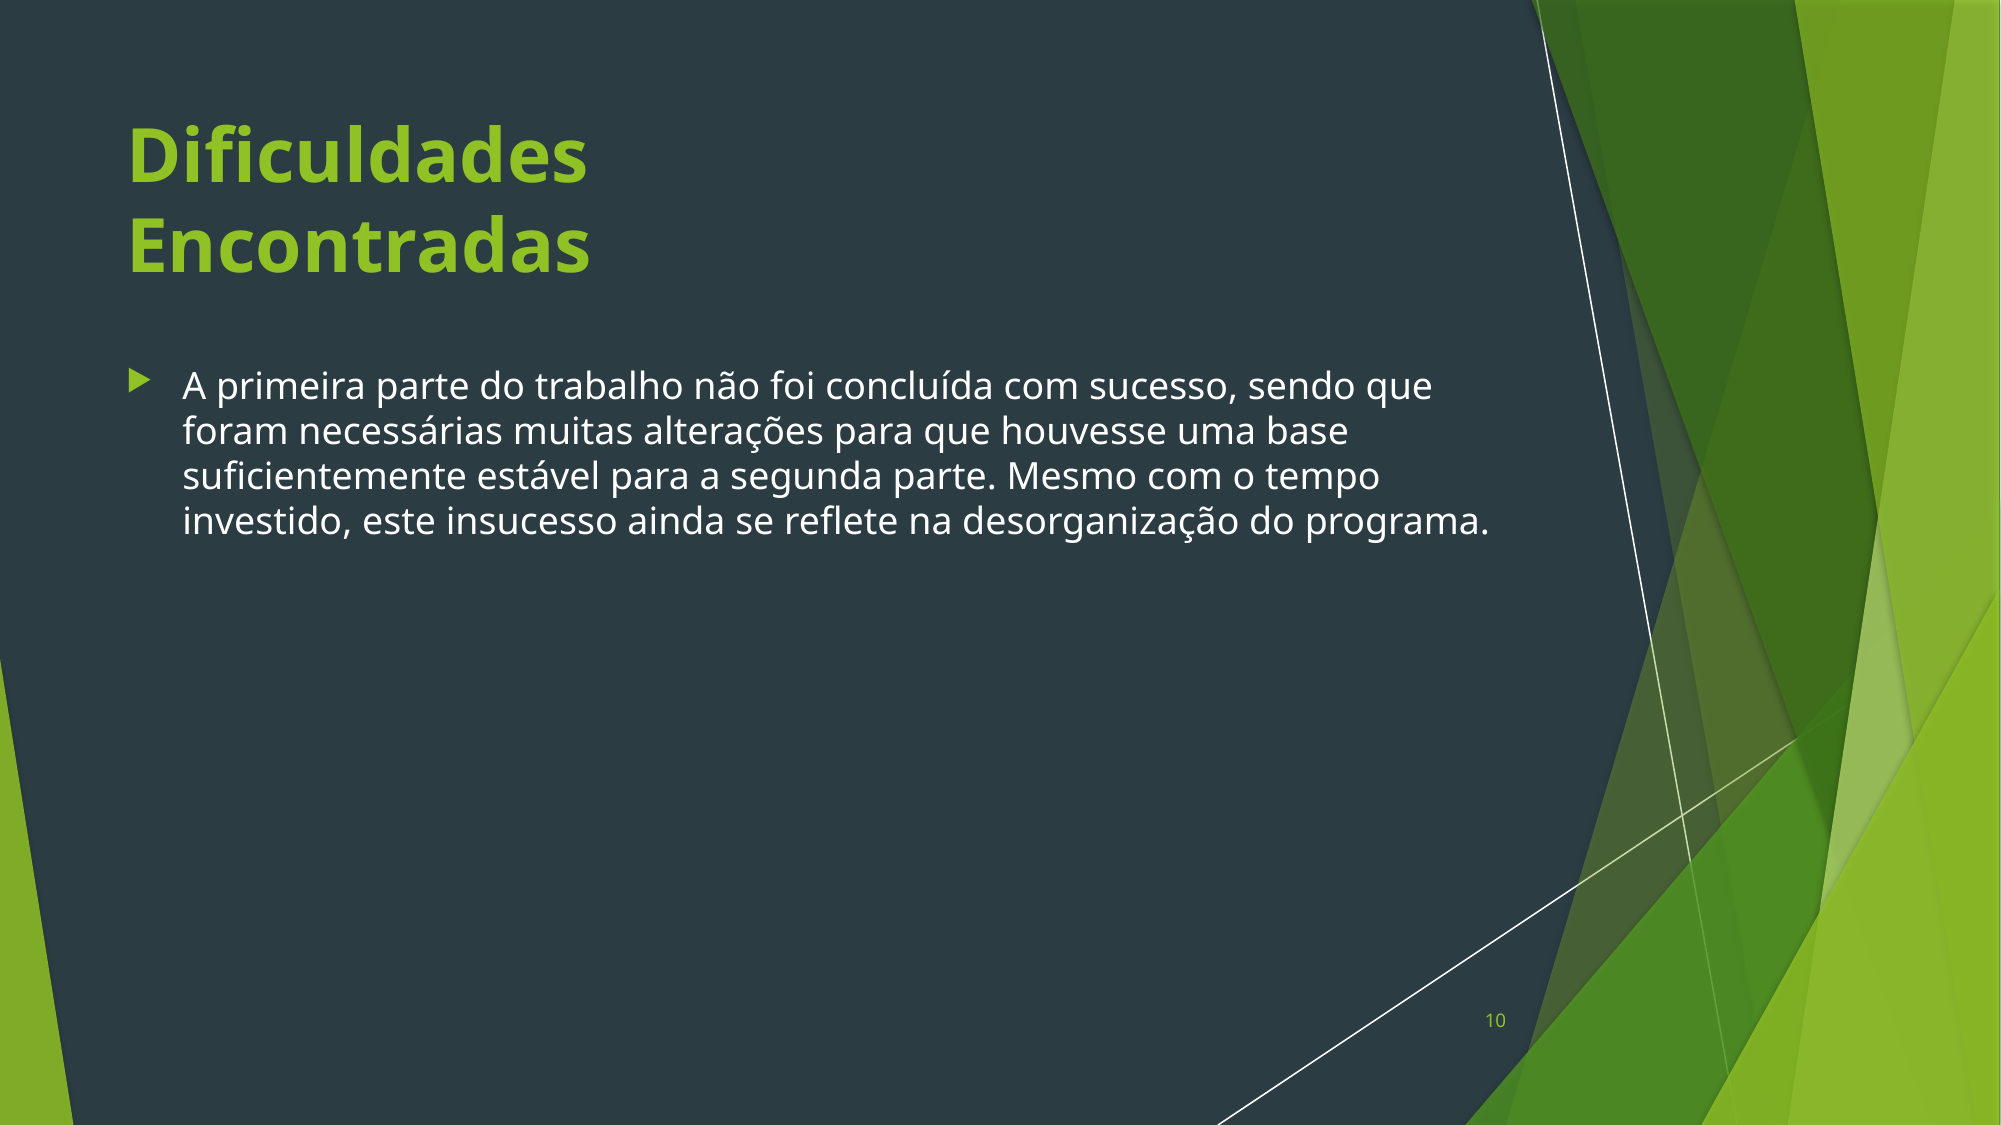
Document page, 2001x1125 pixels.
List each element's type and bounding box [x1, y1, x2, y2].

text_box [0, 0, 2000, 1125]
